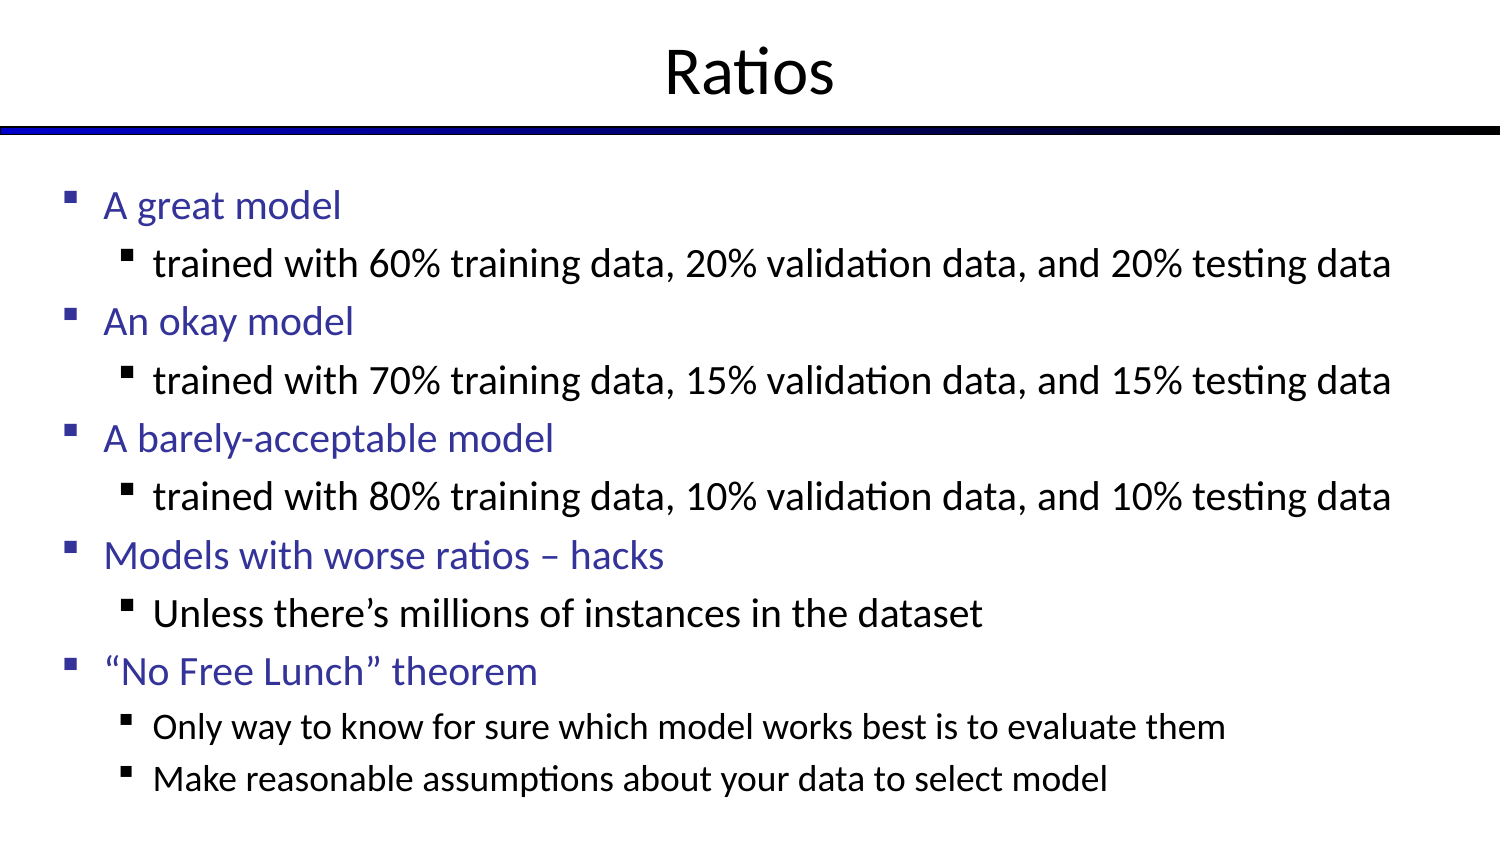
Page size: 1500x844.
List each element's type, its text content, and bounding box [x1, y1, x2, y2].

title Ratios [0, 0, 1500, 138]
list A great model trained with 60% training data, 20% validation data, and 20% testing data An okay model trained with 70% training data, 15% validation data, and 15% testing data A barely-acceptable model trained with 80% training data, 10% validation data, and 10% testing data Models with worse ratios – hacks Unless there’s millions of instances in the dataset “No Free Lunch” theorem Only way to know for sure which model works best is to evaluate them Make reasonable assumptions about your data to select model [49, 171, 1451, 754]
